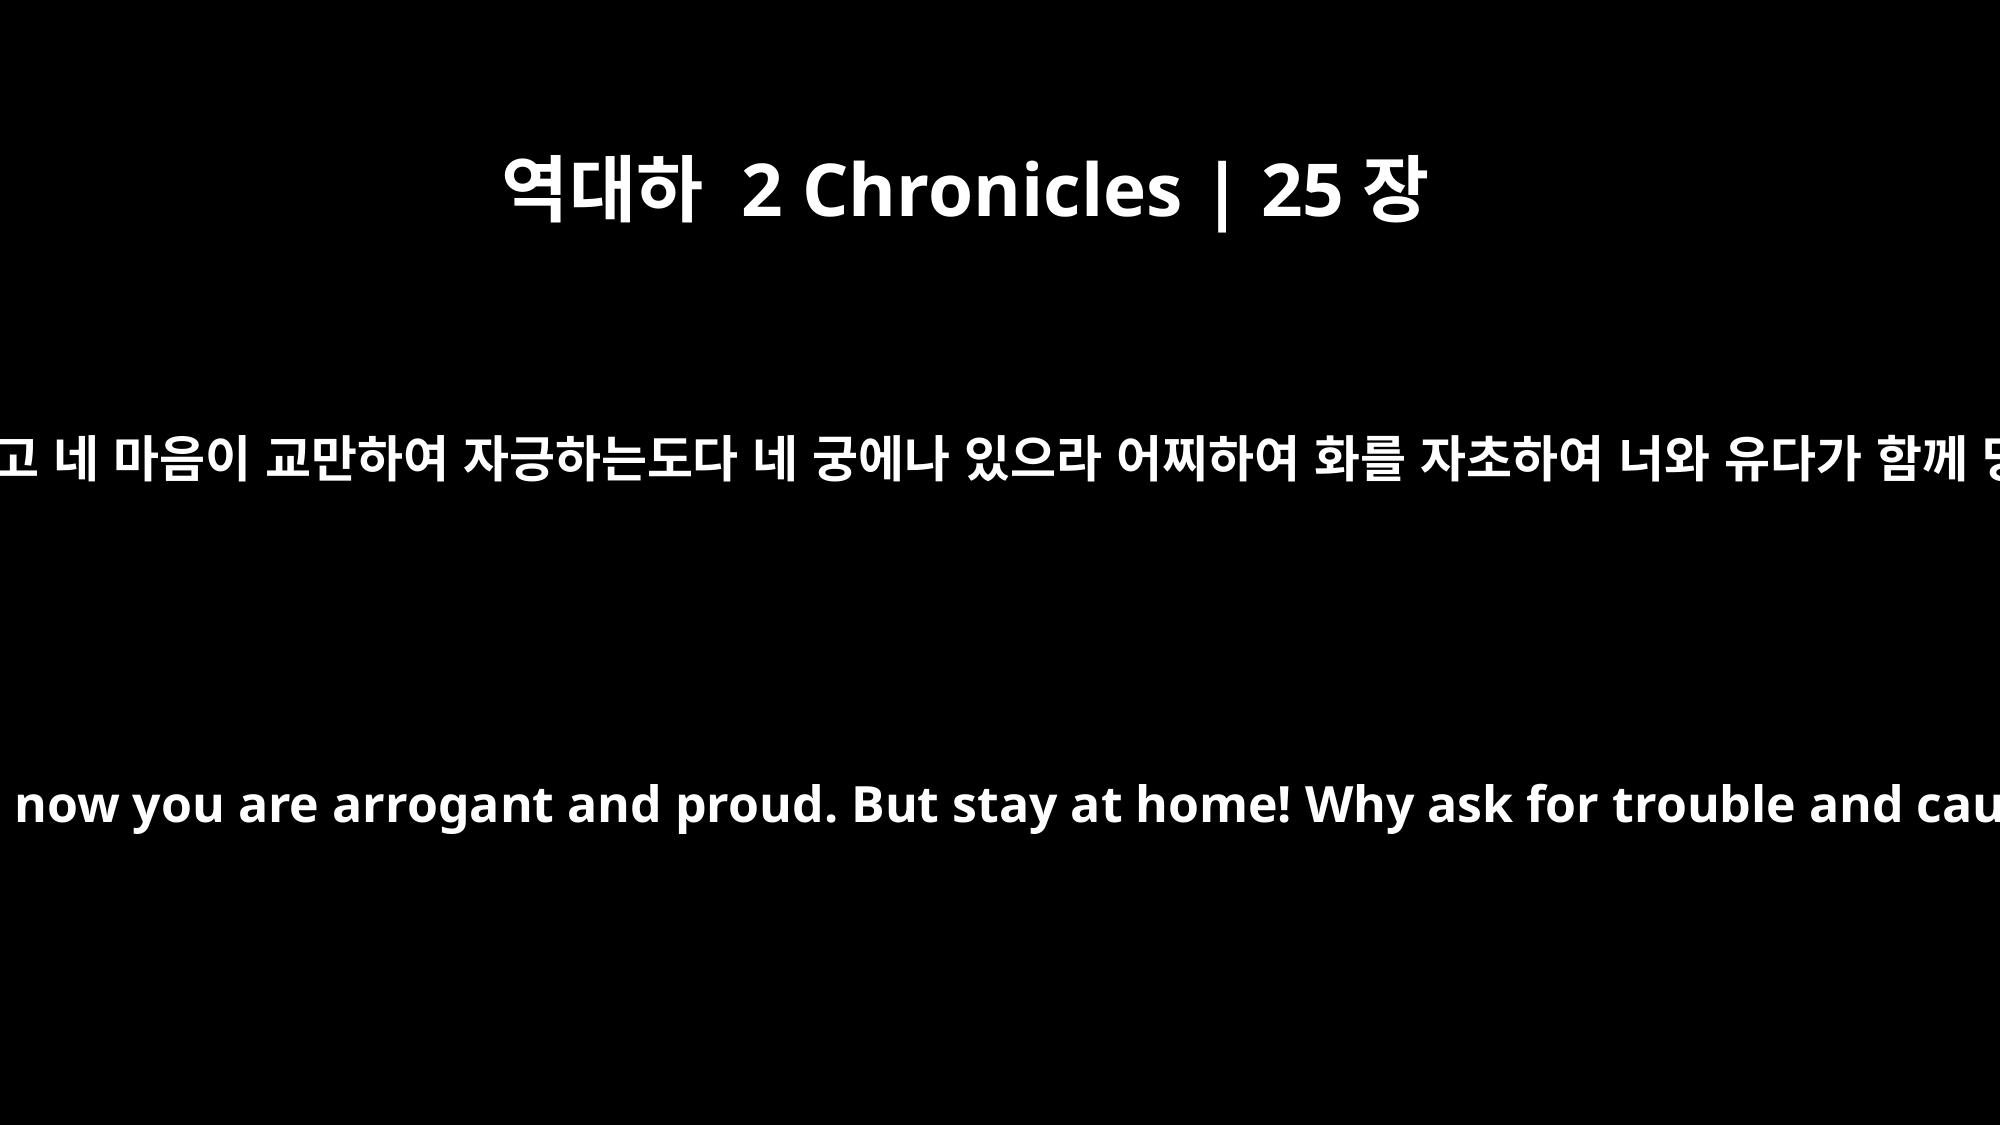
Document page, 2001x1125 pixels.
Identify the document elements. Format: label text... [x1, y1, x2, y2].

text_box 19 네가 에돔 사람들을 쳤다고 네 마음이 교만하여 자긍하는도다 네 궁에나 있으라 어찌하여 화를 자초하여 너와 유다가 함께 망하고자 하느냐 하나 [0, 359, 2000, 495]
text_box You say to yourself that you have defeated Edom, and now you are arrogant and proud. But stay at home! Why ask for trouble and cause your own downfall and that of Judah also?" [0, 764, 2000, 840]
text_box 역대하 2 Chronicles | 25장 [487, 136, 1445, 239]
